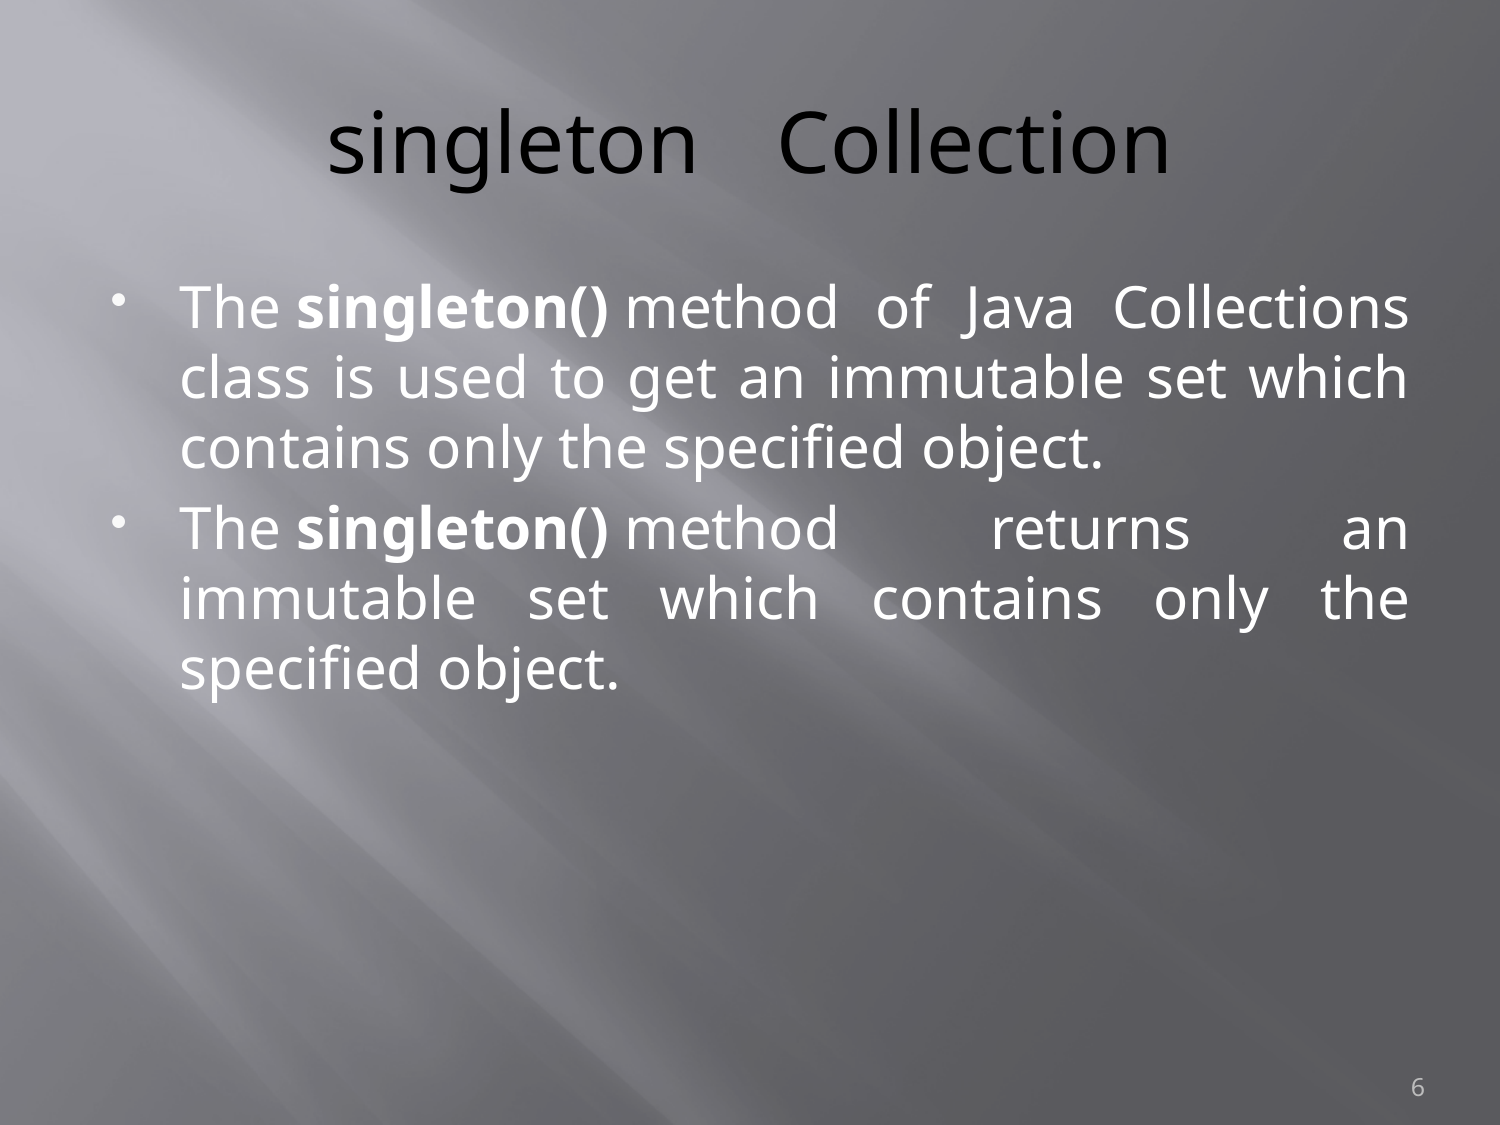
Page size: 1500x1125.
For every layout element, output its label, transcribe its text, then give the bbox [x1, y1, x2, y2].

slide_number 6 [1299, 1052, 1425, 1113]
list The singleton() method of Java Collections class is used to get an immutable set which contains only the specified object. The singleton() method returns an immutable set which contains only the specified object. [75, 262, 1425, 1035]
title singleton Collection [75, 45, 1425, 233]
